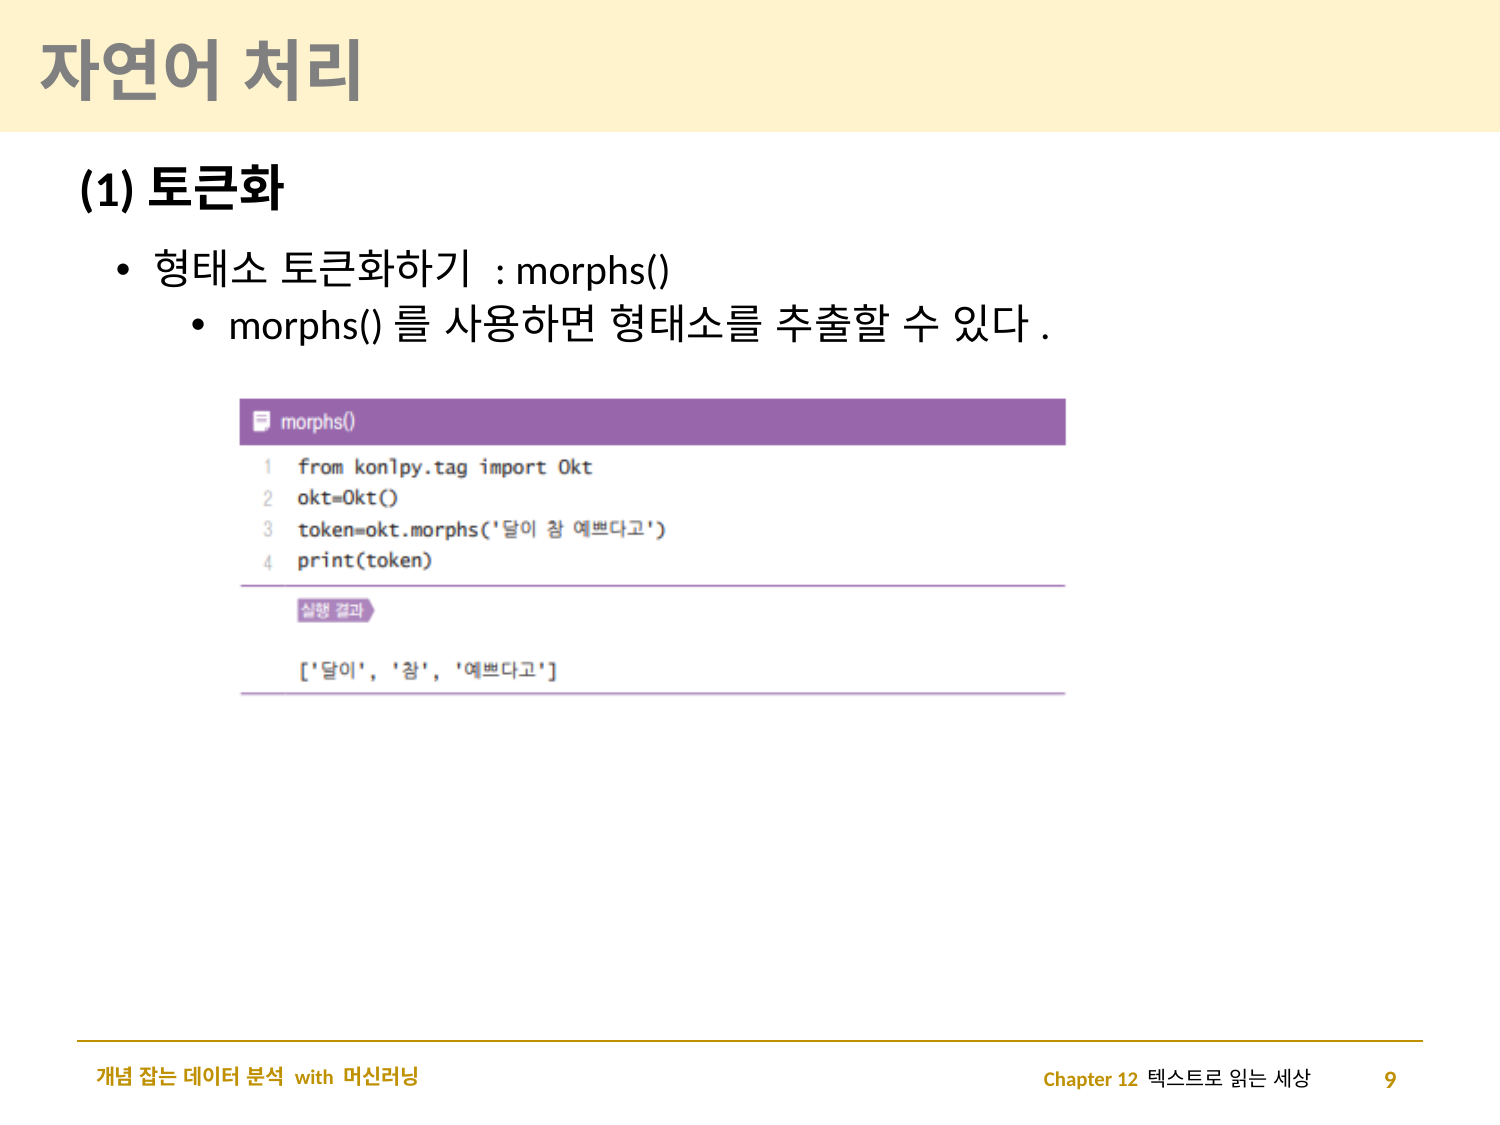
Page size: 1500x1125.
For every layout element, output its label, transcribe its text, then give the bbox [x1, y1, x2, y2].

picture [224, 374, 1093, 716]
list 형태소 토큰화하기 : morphs() morphs()를 사용하면 형태소를 추출할 수 있다. [100, 241, 1390, 937]
title 자연어 처리 [24, 30, 1319, 119]
list (1)토큰화 [64, 155, 1369, 232]
